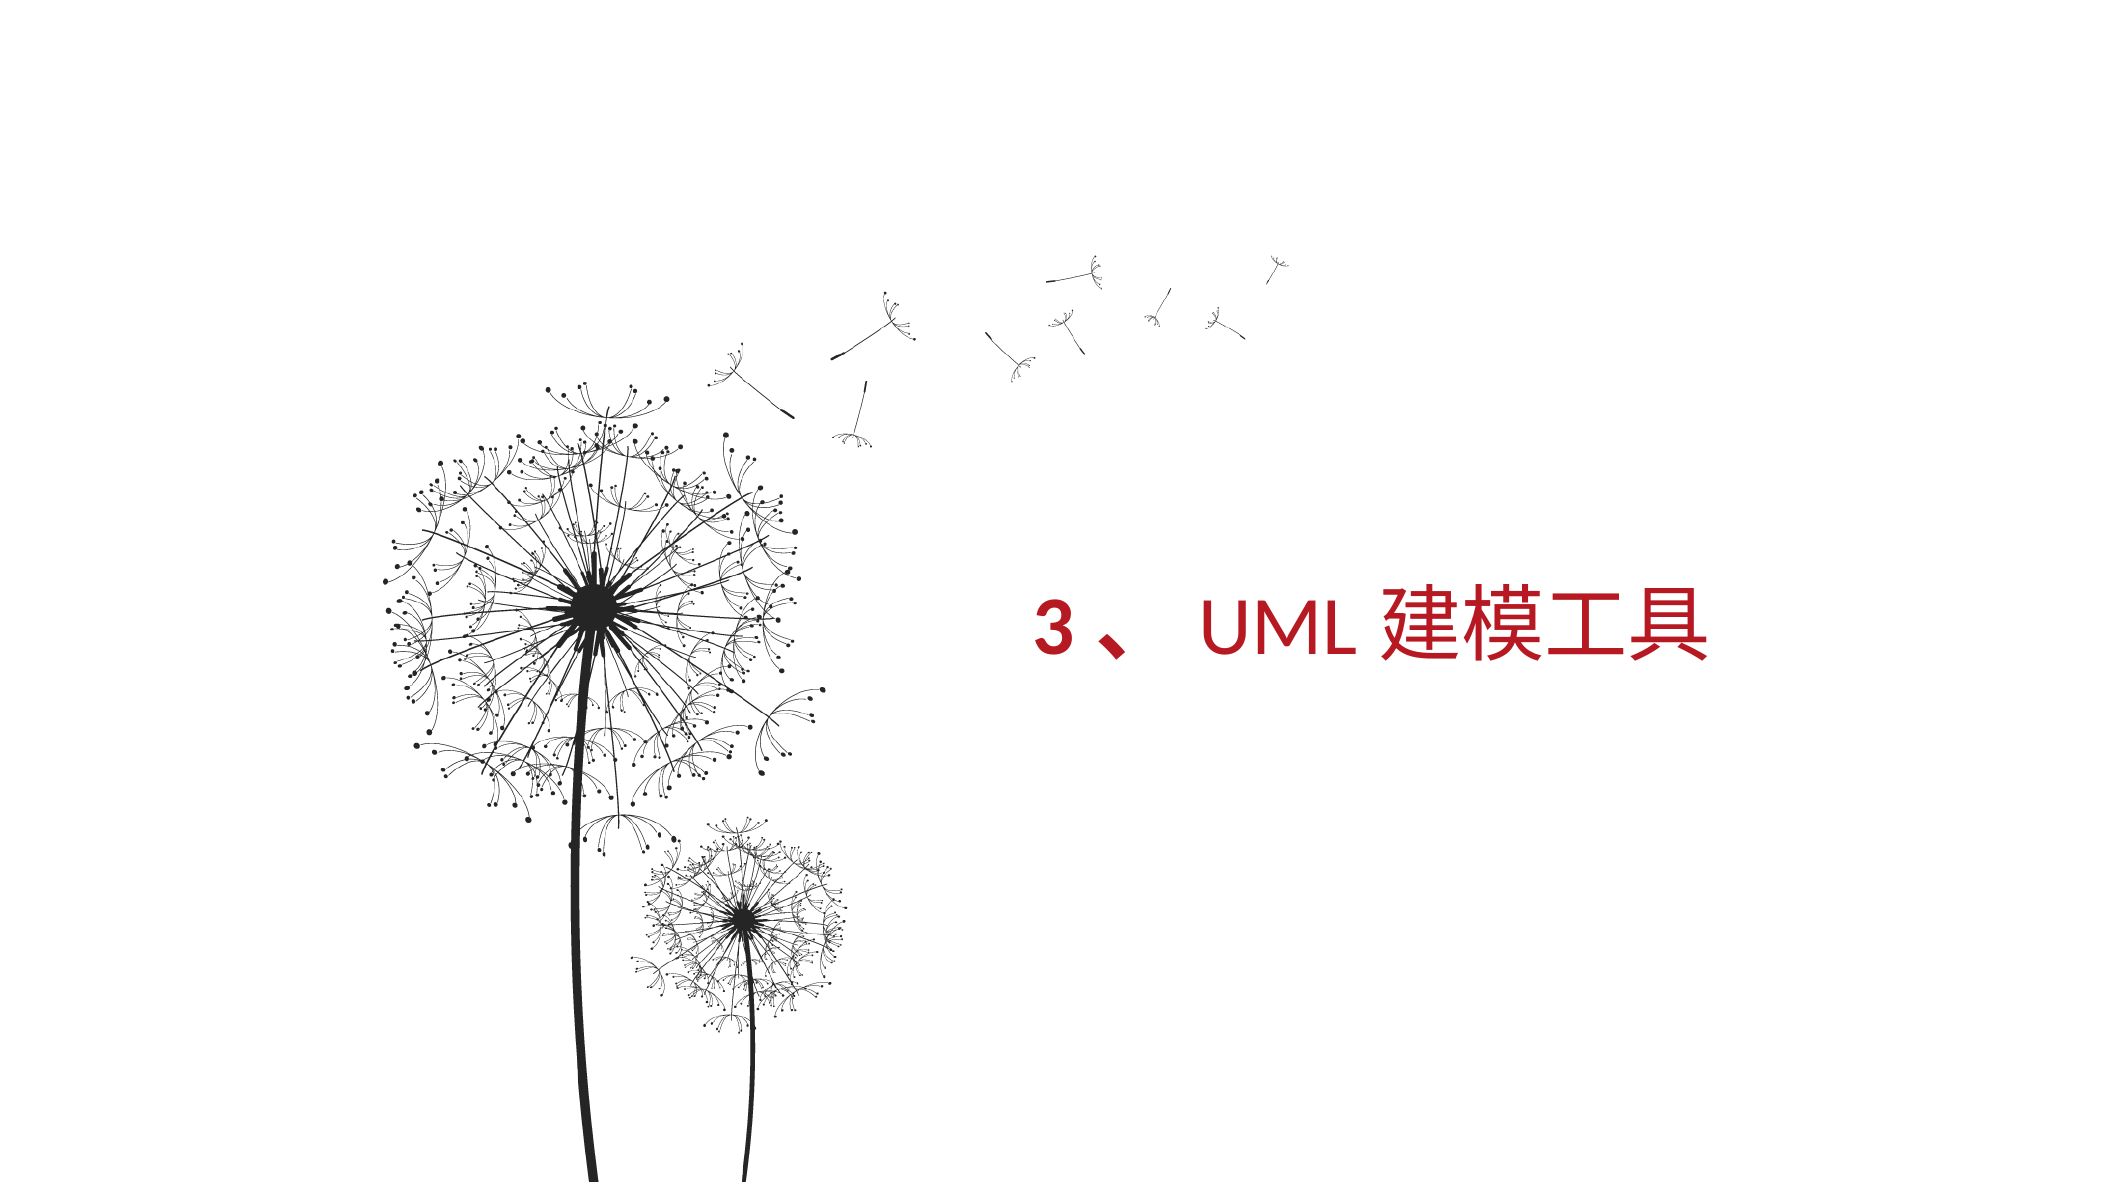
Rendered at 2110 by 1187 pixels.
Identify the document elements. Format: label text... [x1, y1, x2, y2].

text_box 3、UML建模工具 [1018, 563, 1726, 679]
picture [357, 217, 1322, 1182]
